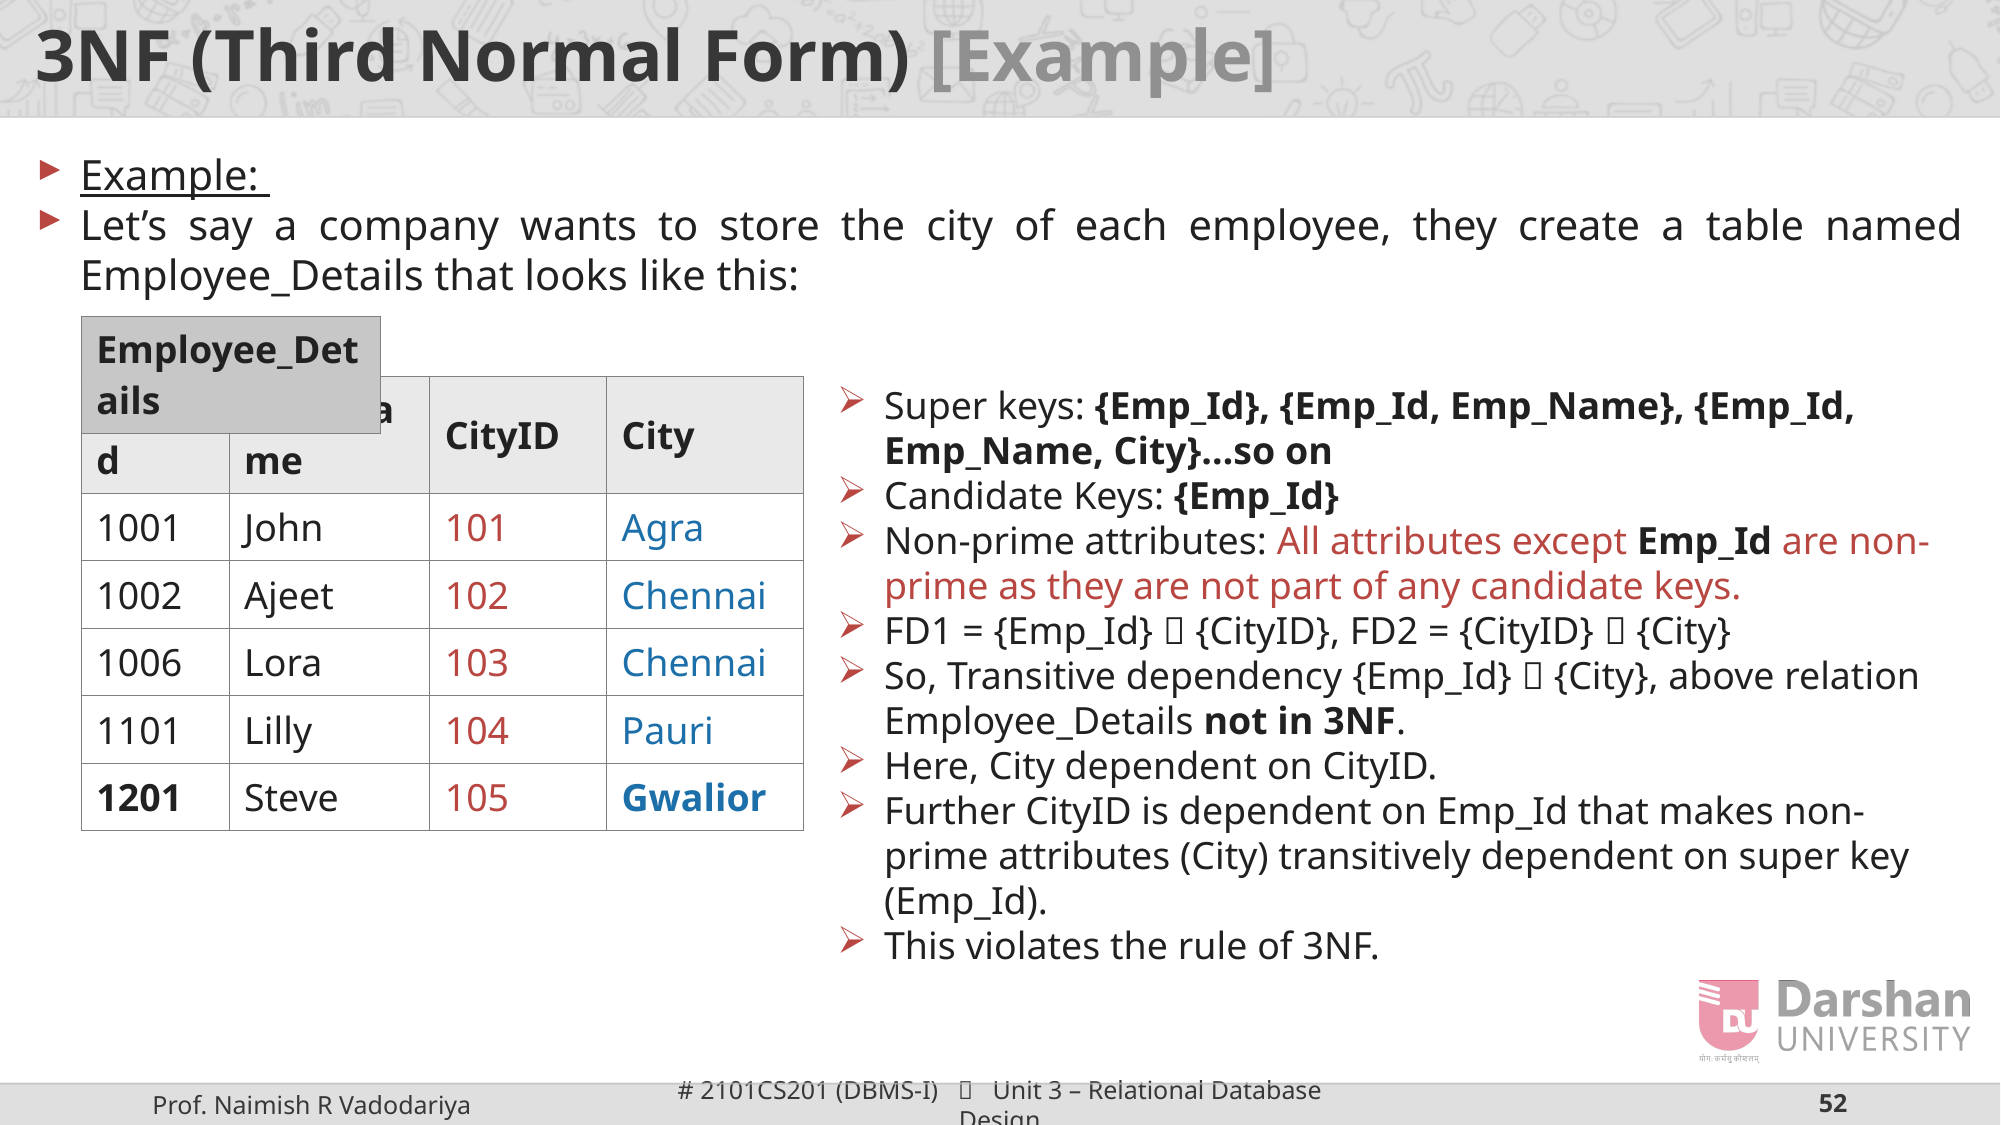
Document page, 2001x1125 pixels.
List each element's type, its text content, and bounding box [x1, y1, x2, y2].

table_cell 102 [430, 561, 606, 628]
table_header Emp_Name [230, 377, 429, 493]
table_cell 103 [430, 629, 606, 695]
table_cell Pauri [607, 696, 803, 763]
table_cell 1006 [82, 629, 229, 695]
table_cell Chennai [607, 629, 803, 695]
table_cell Steve [230, 764, 429, 830]
table_cell 1201 [82, 764, 229, 830]
table_cell Agra [607, 494, 803, 560]
table_header City [607, 377, 803, 493]
table_cell 1101 [82, 696, 229, 763]
table_cell Lilly [230, 696, 429, 763]
table_cell 1002 [82, 561, 229, 628]
table_cell Lora [230, 629, 429, 695]
list Example: Let’s say a company wants to store the city of each employee, they create a table named Employee_Details that looks like this: [21, 141, 1979, 1059]
table_cell Gwalior [607, 764, 803, 830]
table_header CityID [430, 377, 606, 493]
table_cell 105 [430, 764, 606, 830]
table_cell 101 [430, 494, 606, 560]
table_header Employee_Details [82, 317, 380, 433]
text_box Super keys: {Emp_Id}, {Emp_Id, Emp_Name}, {Emp_Id, Emp_Name, City}…so on Candidate Keys: {Emp_Id} Non-prime attributes: All attributes except Emp_Id are non-prime as they are not part of any candidate keys. FD1 = {Emp_Id}  {CityID}, FD2 = {CityID}  {City} So, Transitive dependency {Emp_Id}  {City}, above relation Employee_Details not in 3NF. Here, City dependent on CityID. Further CityID is dependent on Emp_Id that makes non-prime attributes (City) transitively dependent on super key (Emp_Id). This violates the rule of 3NF. [822, 374, 1979, 975]
table_cell Chennai [607, 561, 803, 628]
table_header Emp_Id [82, 434, 229, 493]
table_cell 1001 [82, 494, 229, 560]
table_cell Ajeet [230, 561, 429, 628]
table_cell 104 [430, 696, 606, 763]
table_cell John [230, 494, 429, 560]
table_cell Raju [1699, 1059, 1970, 1063]
title 3NF (Third Normal Form) [Example] [0, 0, 2000, 117]
